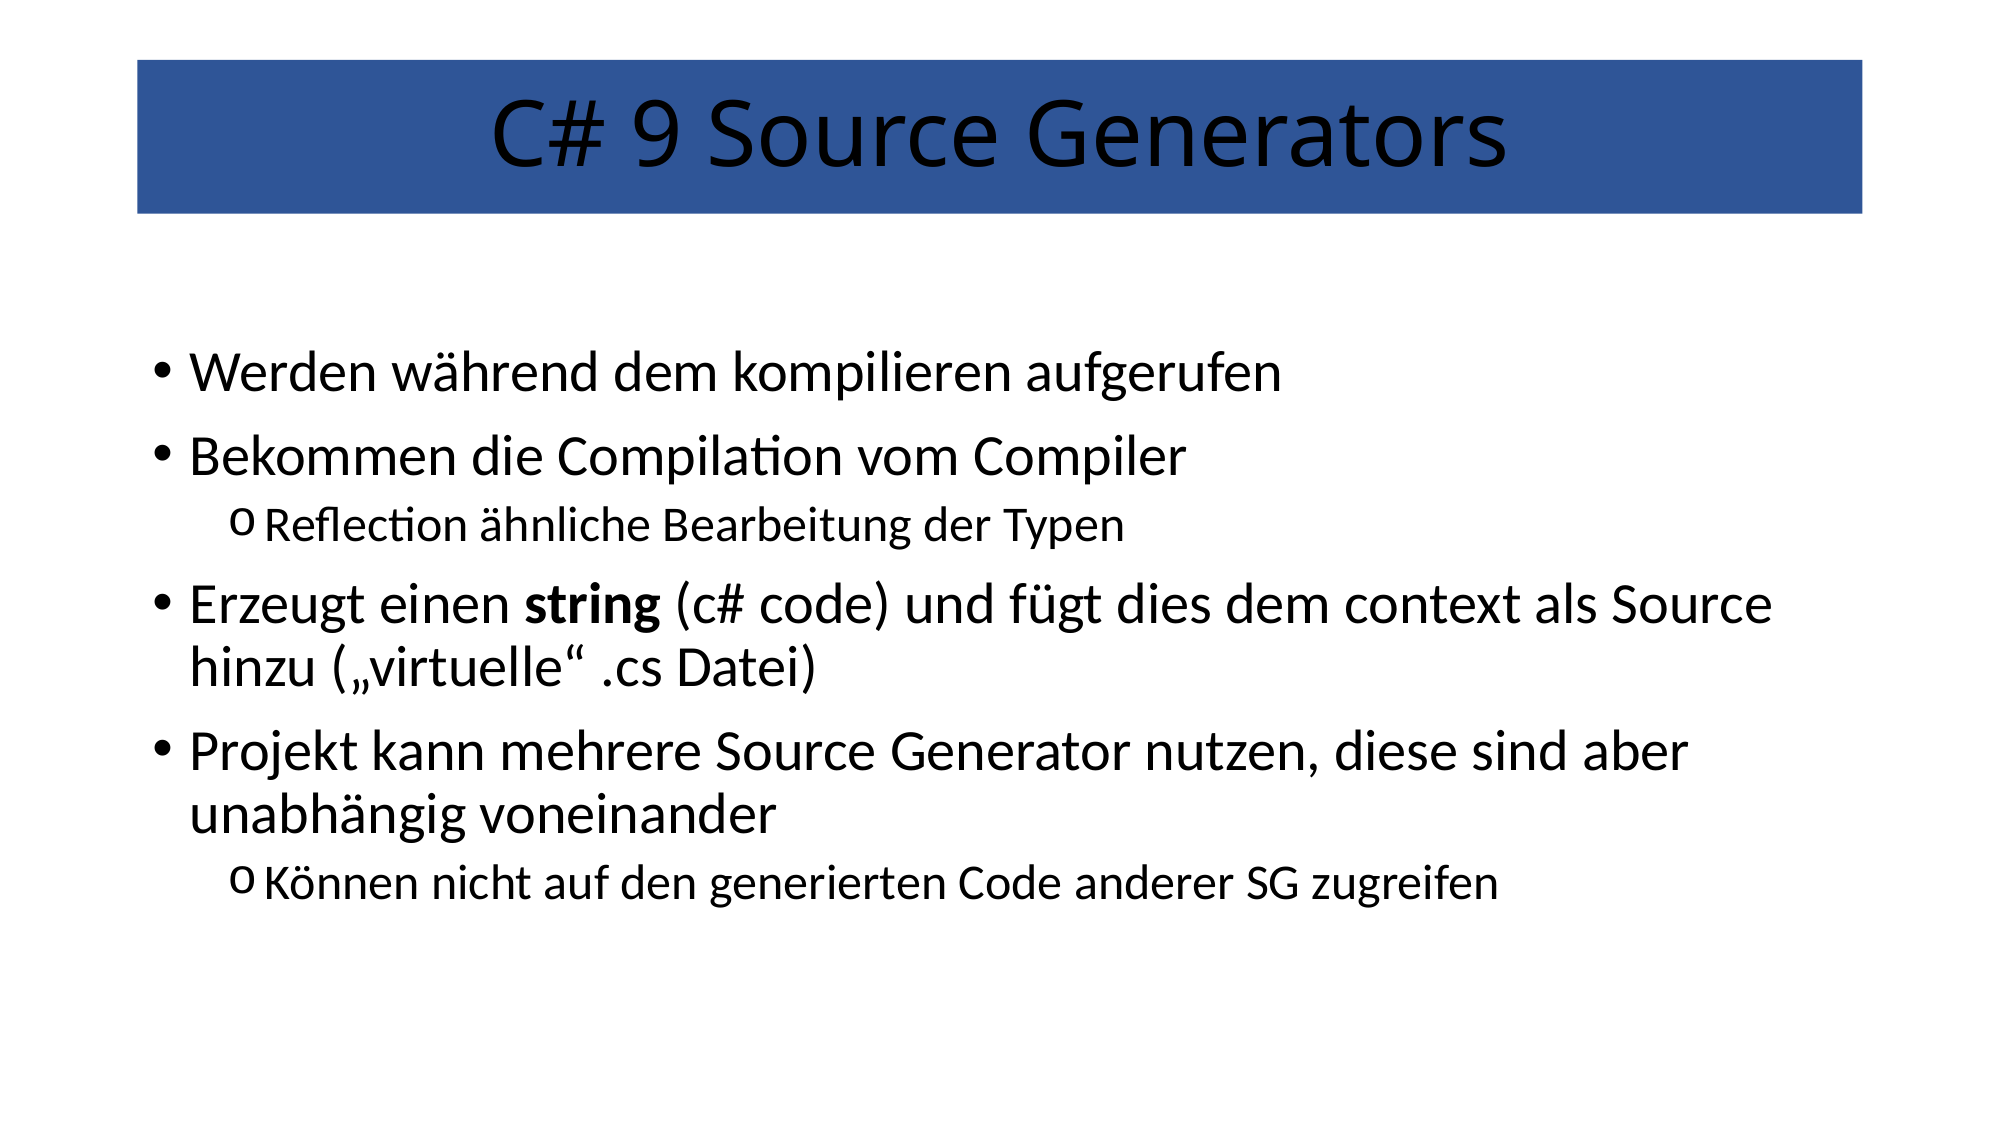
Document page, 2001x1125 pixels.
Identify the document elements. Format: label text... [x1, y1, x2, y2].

title C# 9 Source Generators [137, 59, 1863, 214]
list Werden während dem kompilieren aufgerufen Bekommen die Compilation vom Compiler Reflection ähnliche Bearbeitung der Typen Erzeugt einen string (c# code) und fügt dies dem context als Source hinzu („virtuelle“ .cs Datei) Projekt kann mehrere Source Generator nutzen, diese sind aber unabhängig voneinander Können nicht auf den generierten Code anderer SG zugreifen [137, 237, 1863, 1014]
